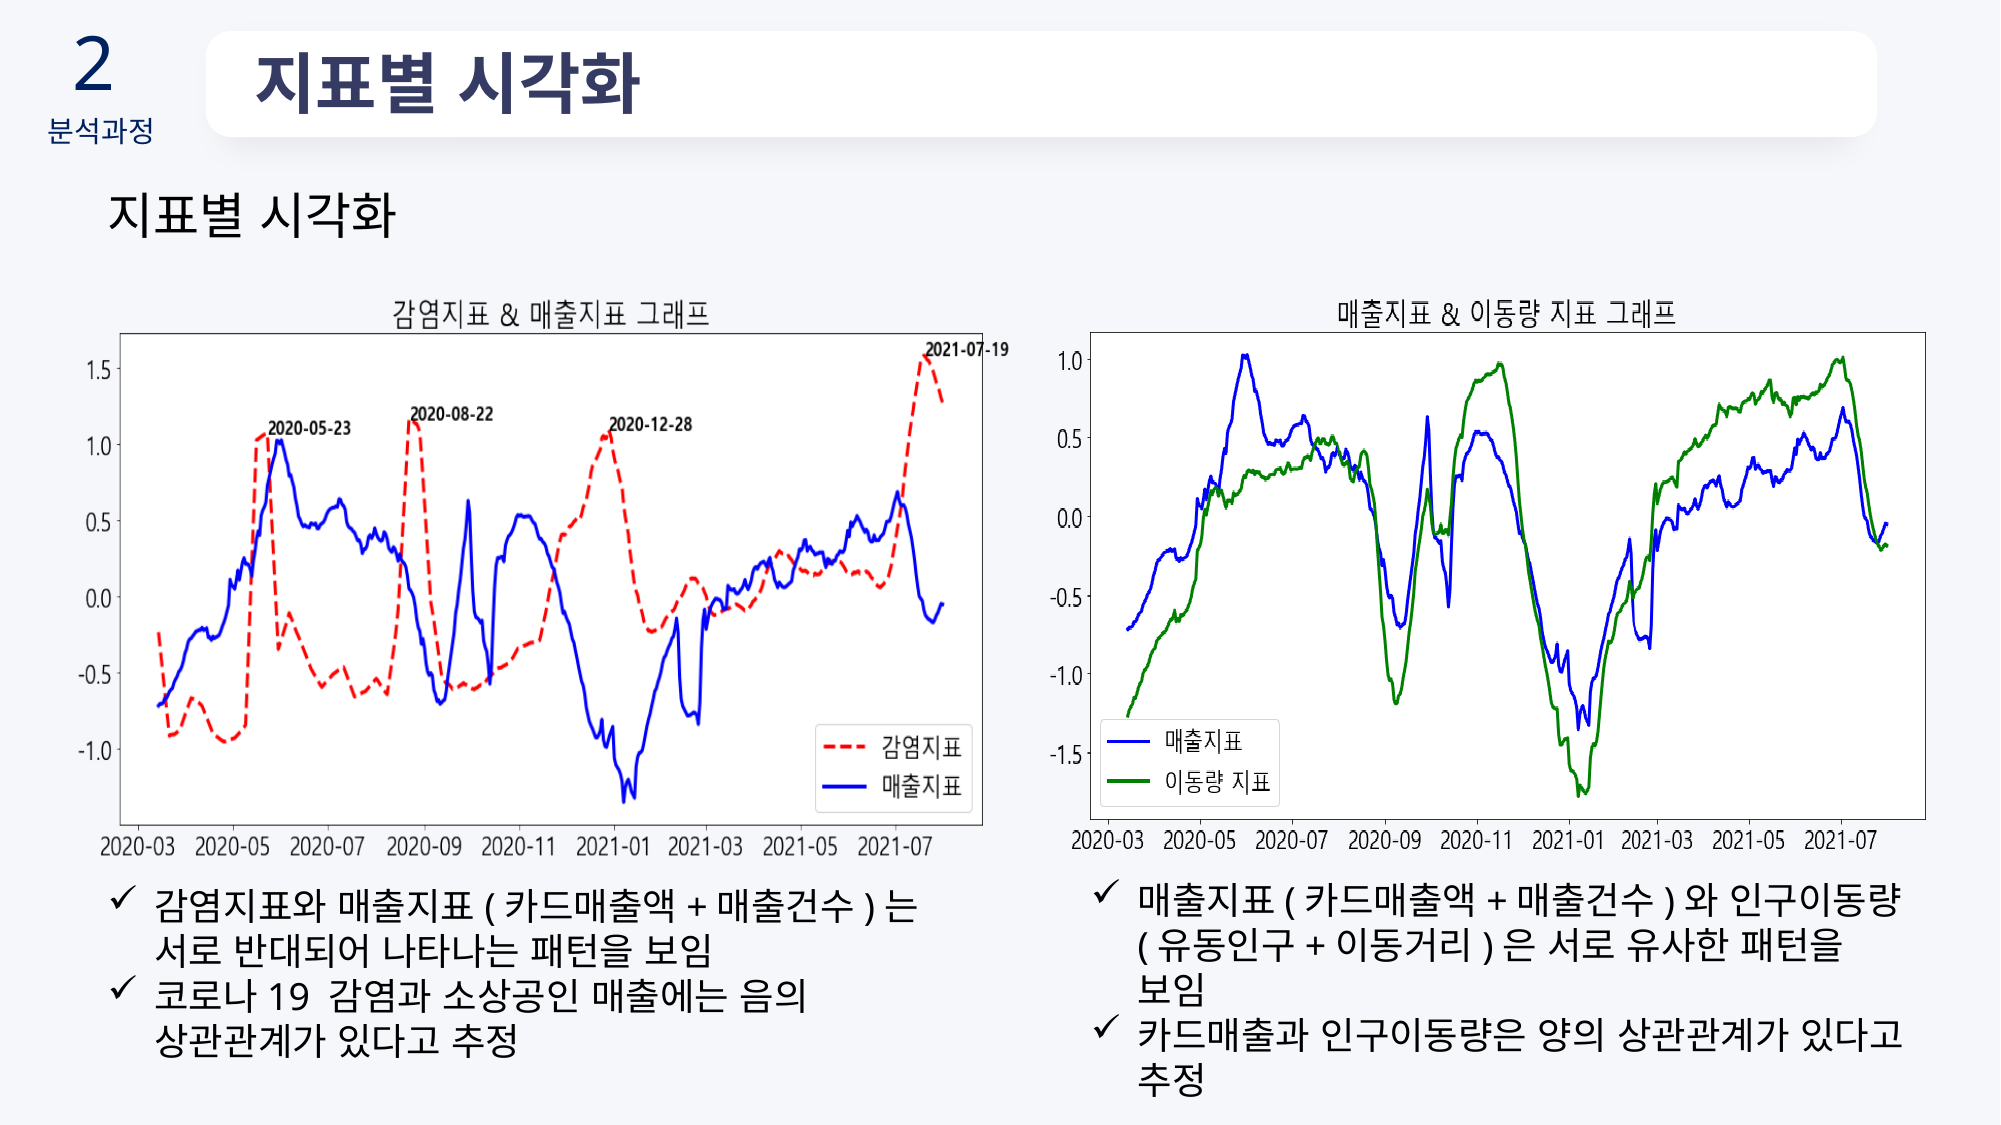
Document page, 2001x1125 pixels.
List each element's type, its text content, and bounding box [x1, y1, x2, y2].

text_box 감염지표와 매출지표(카드매출액+매출건수)는 서로 반대되어 나타나는 패턴을 보임 코로나19 감염과 소상공인 매출에는 음의 상관관계가 있다고 추정 [93, 875, 978, 1071]
text_box 매출지표(카드매출액+매출건수)와 인구이동량(유동인구+이동거리)은 서로 유사한 패턴을 보임 카드매출과 인구이동량은 양의 상관관계가 있다고 추정 [1075, 869, 1931, 1110]
text_box 지표별 시각화 [93, 177, 1907, 253]
picture [69, 293, 1016, 870]
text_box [16, 8, 1878, 157]
picture [1041, 293, 1931, 864]
